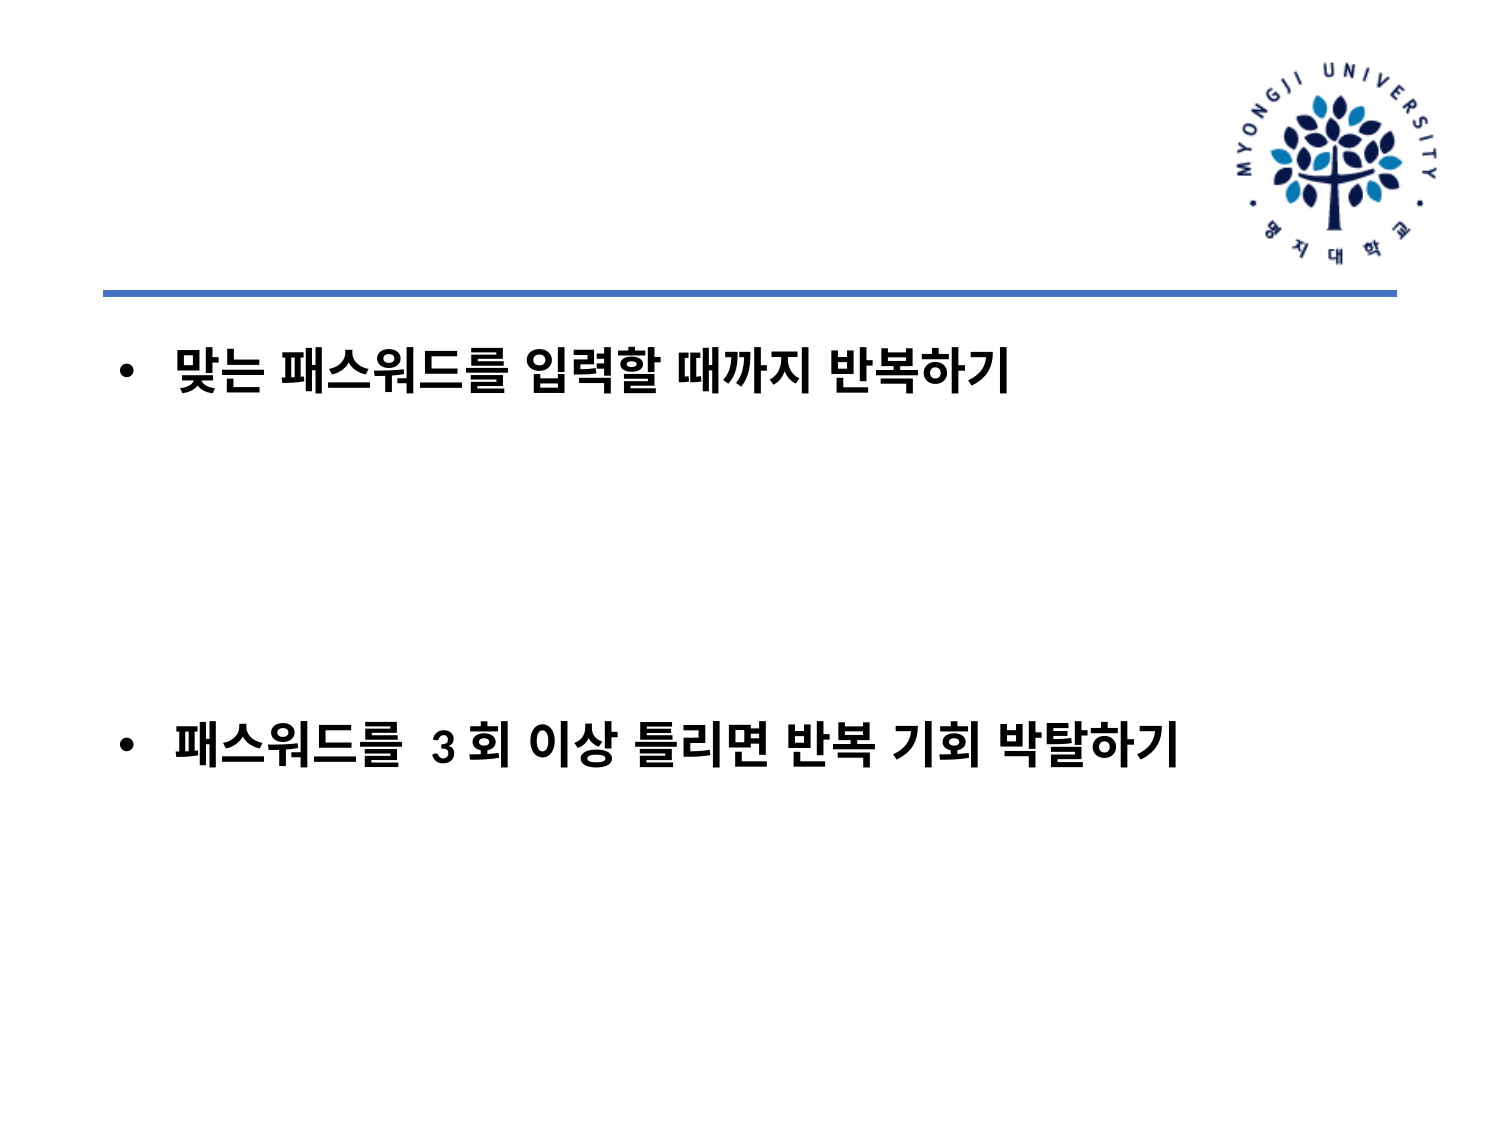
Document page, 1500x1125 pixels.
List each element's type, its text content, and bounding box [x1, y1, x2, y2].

list 맞는 패스워드를 입력할 때까지 반복하기 패스워드를 3회 이상 틀리면 반복 기회 박탈하기 [103, 339, 1397, 1053]
picture [1214, 41, 1465, 295]
